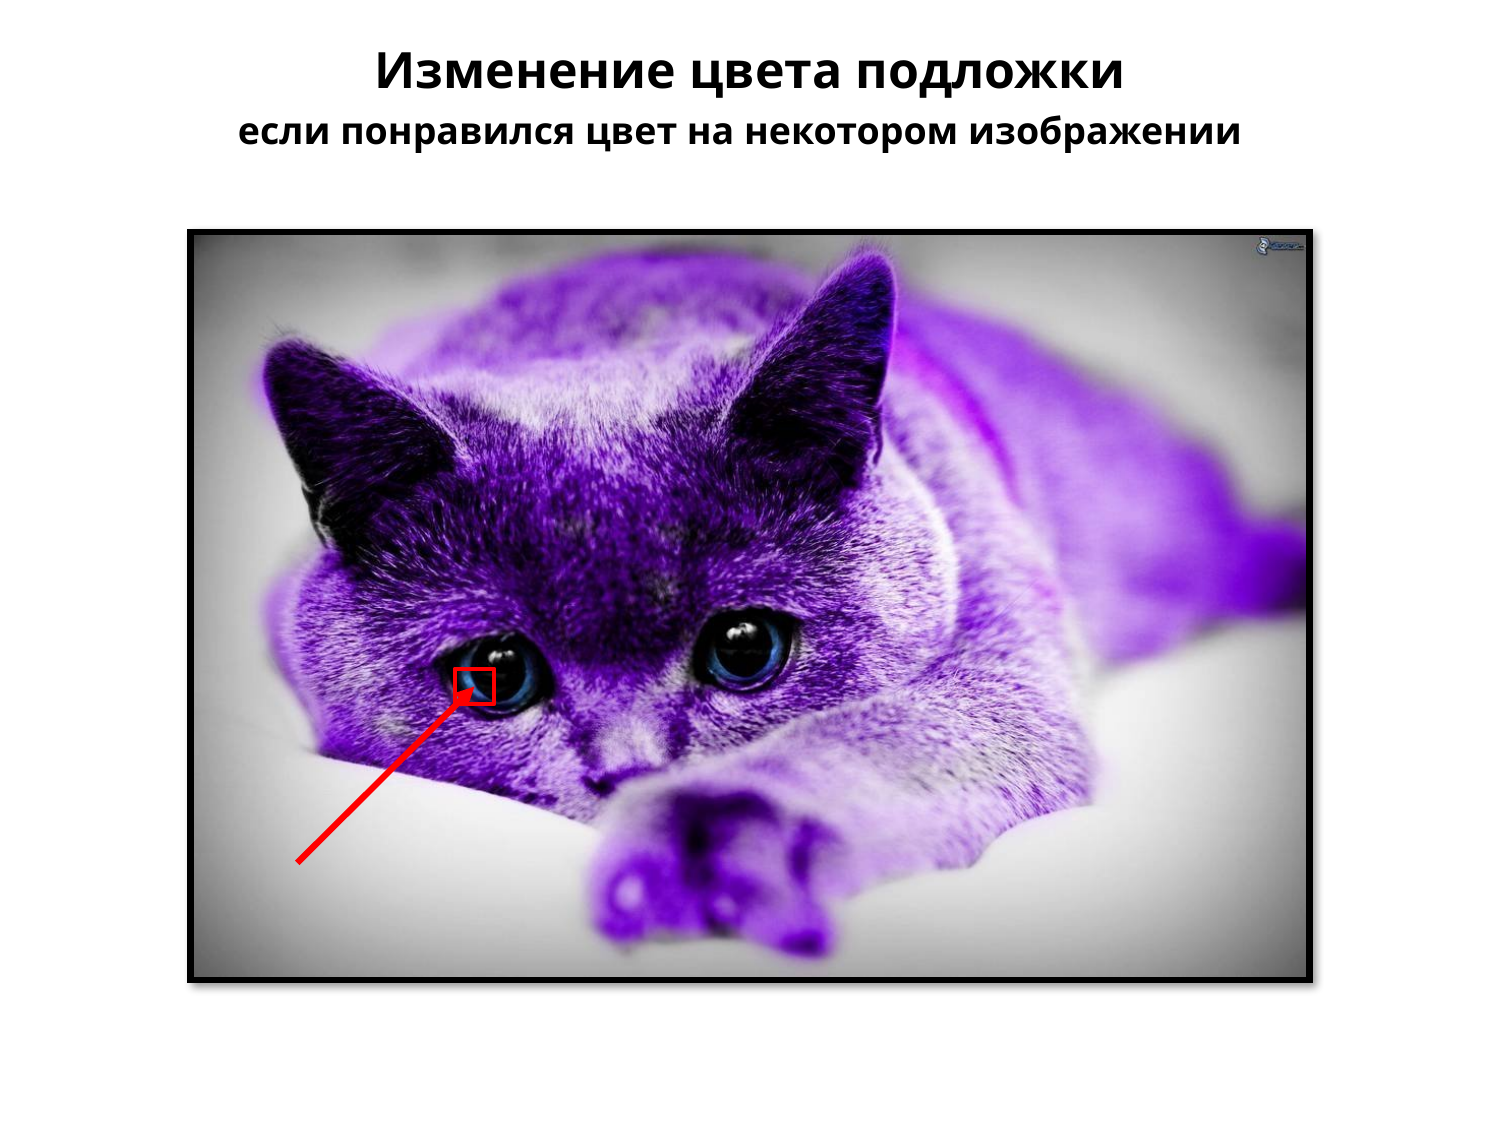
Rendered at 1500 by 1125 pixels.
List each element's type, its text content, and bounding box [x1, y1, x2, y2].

picture [193, 234, 1307, 978]
text_box если понравился цвет на некотором изображении [31, 100, 1450, 160]
text_box Изменение цвета подложки [17, 30, 1483, 106]
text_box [296, 686, 475, 864]
